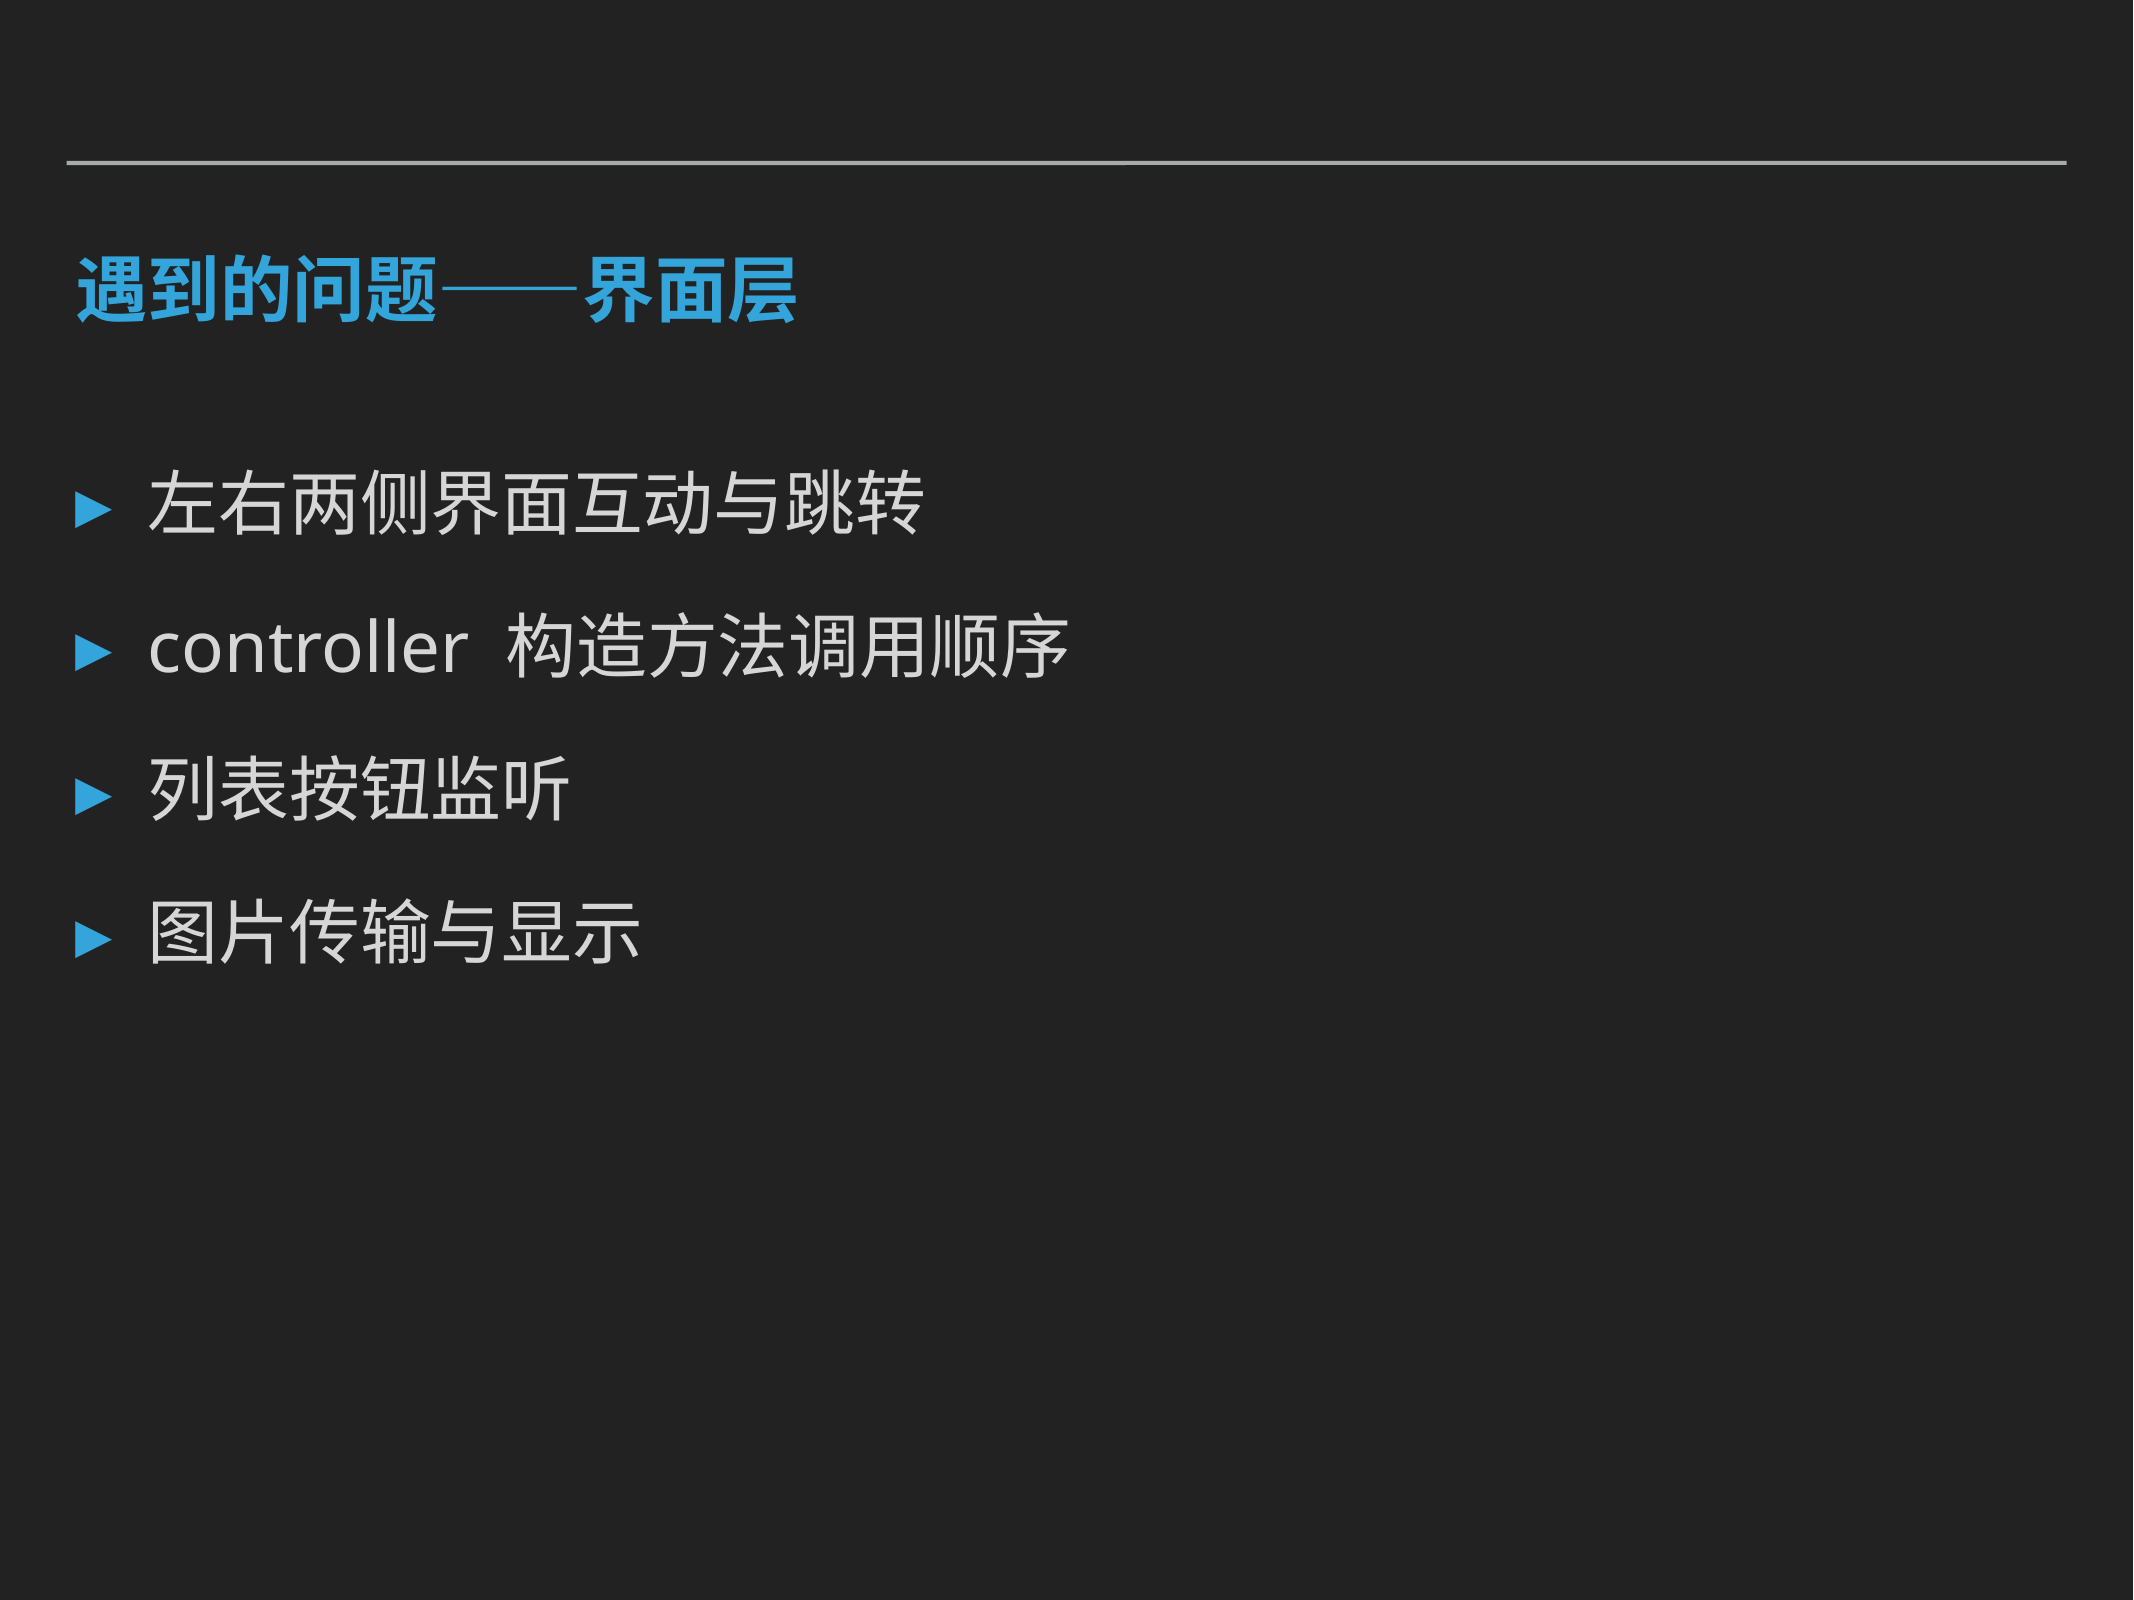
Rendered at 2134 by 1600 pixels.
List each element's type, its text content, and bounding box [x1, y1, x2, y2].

title 遇到的问题——界面层 [66, 251, 2068, 372]
list 左右两侧界面互动与跳转 controller 构造方法调用顺序 列表按钮监听 图片传输与显示 [66, 449, 2068, 1453]
